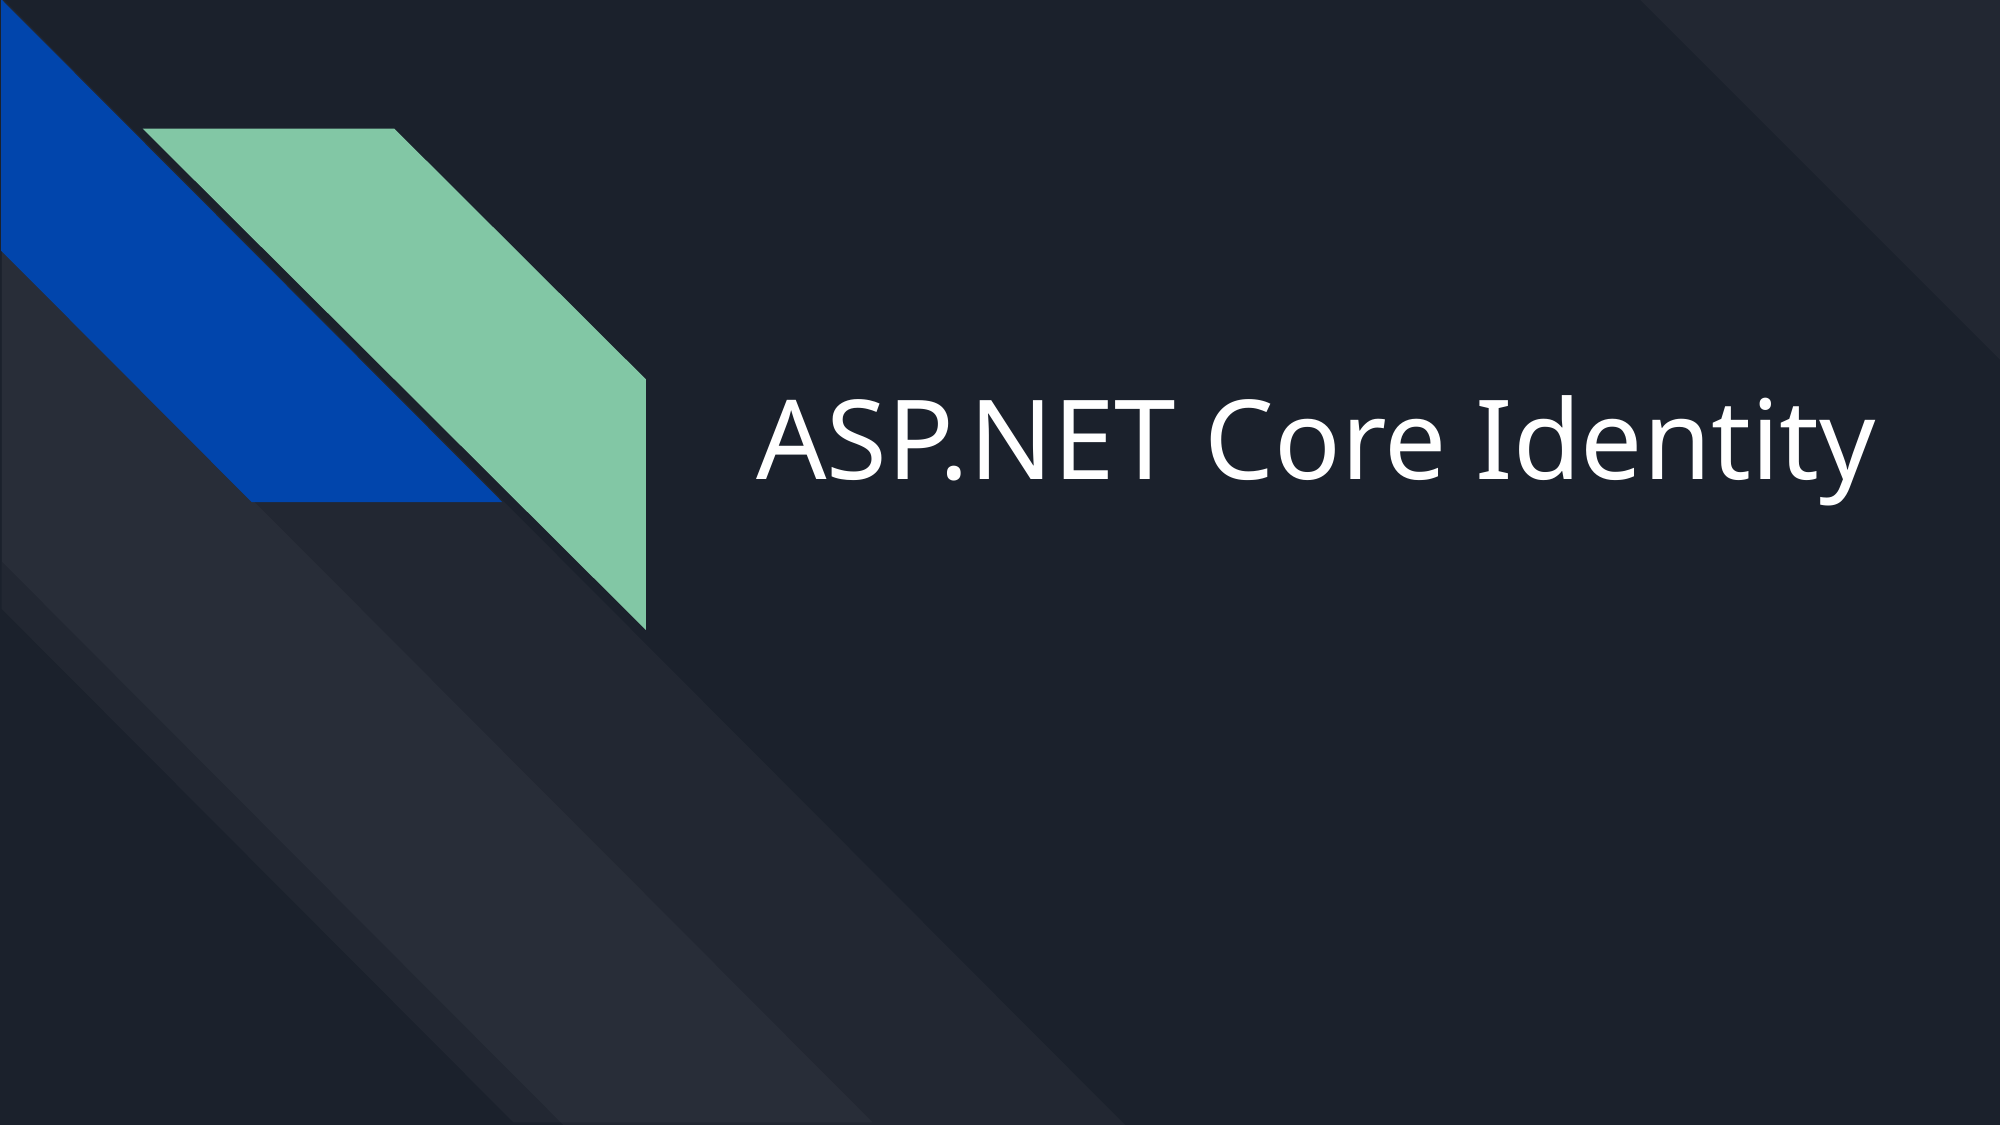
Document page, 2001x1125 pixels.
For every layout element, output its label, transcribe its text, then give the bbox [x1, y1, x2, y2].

title ASP.NET Core Identity [736, 348, 1969, 659]
